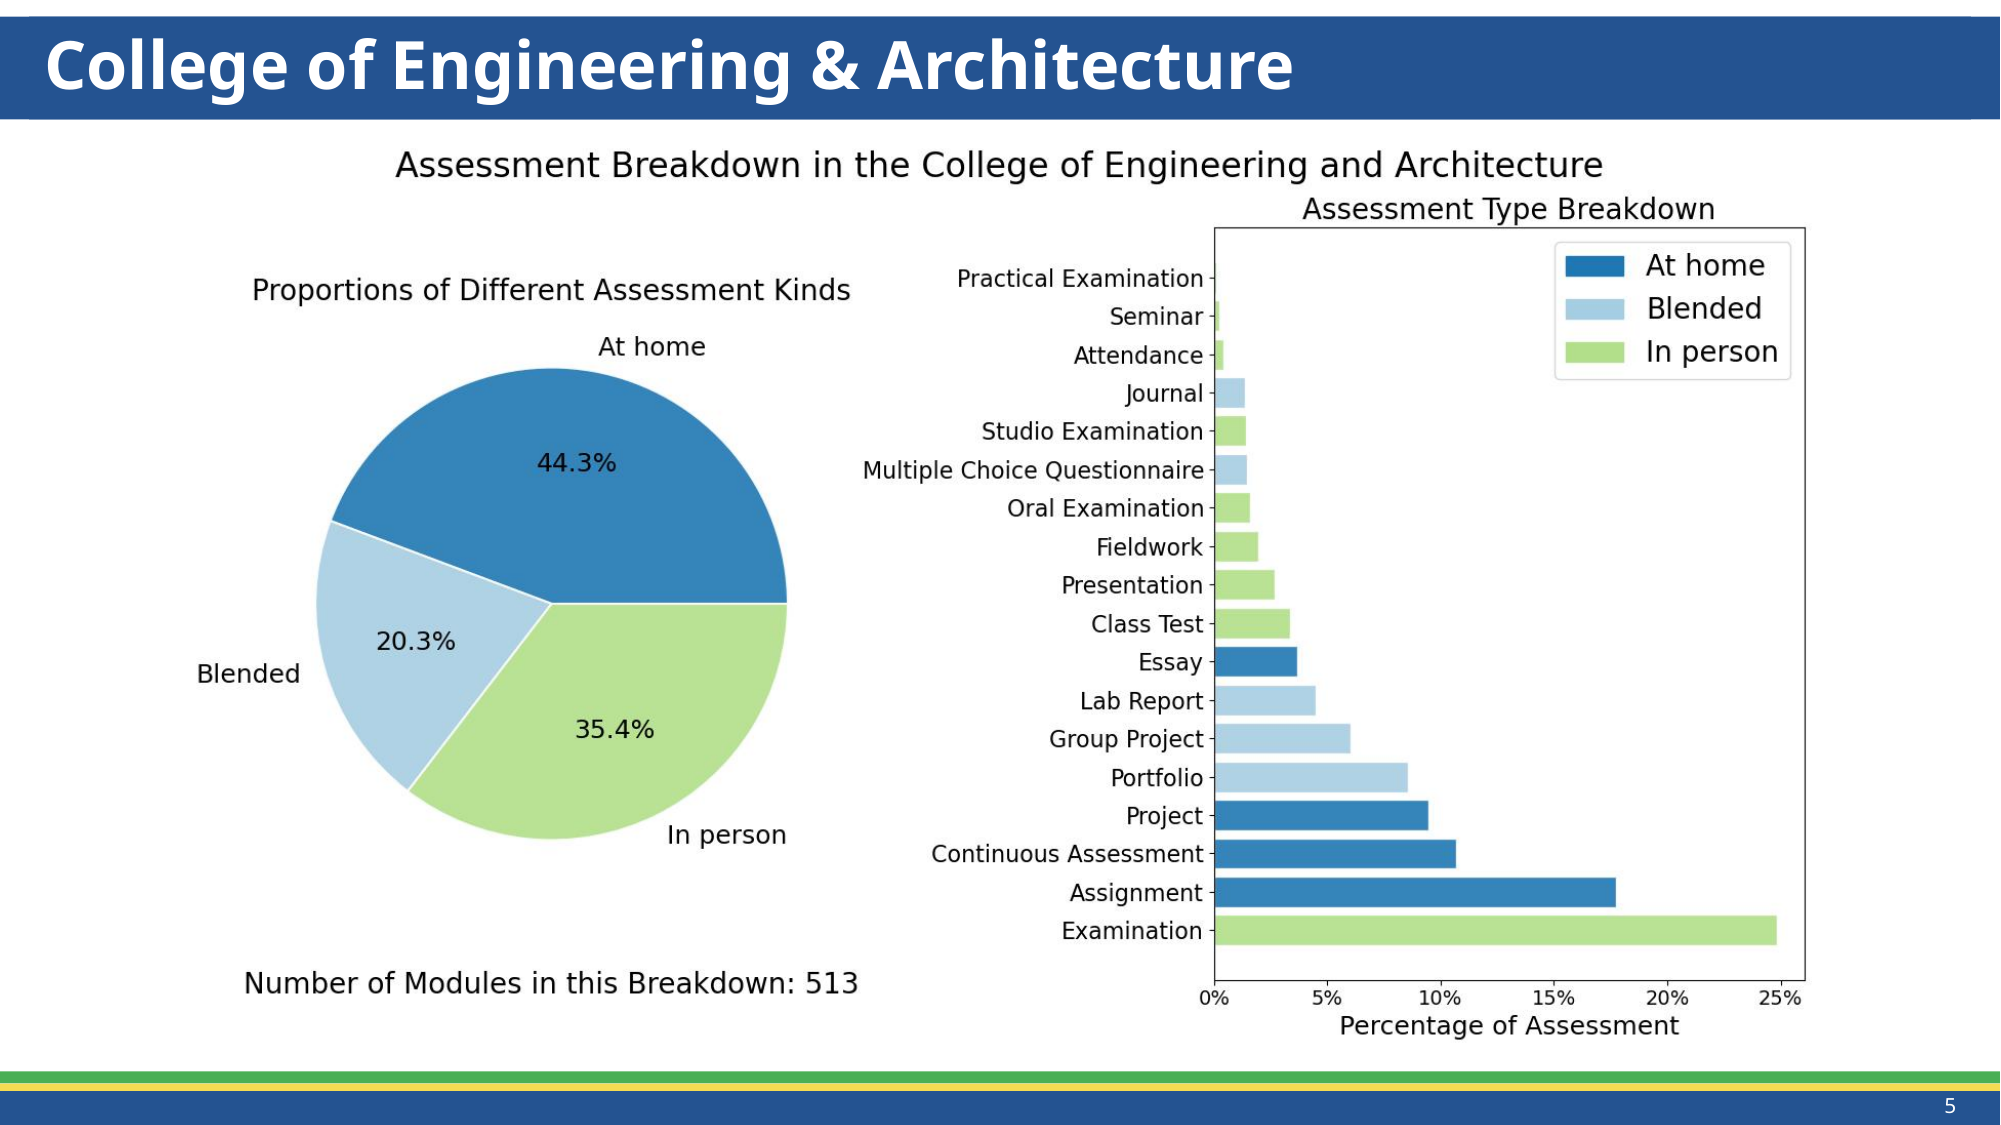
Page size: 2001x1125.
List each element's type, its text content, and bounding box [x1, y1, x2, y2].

title College of Engineering & Architecture [29, 16, 1971, 120]
slide_number 5 [1909, 1090, 1971, 1125]
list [180, 132, 1820, 1055]
